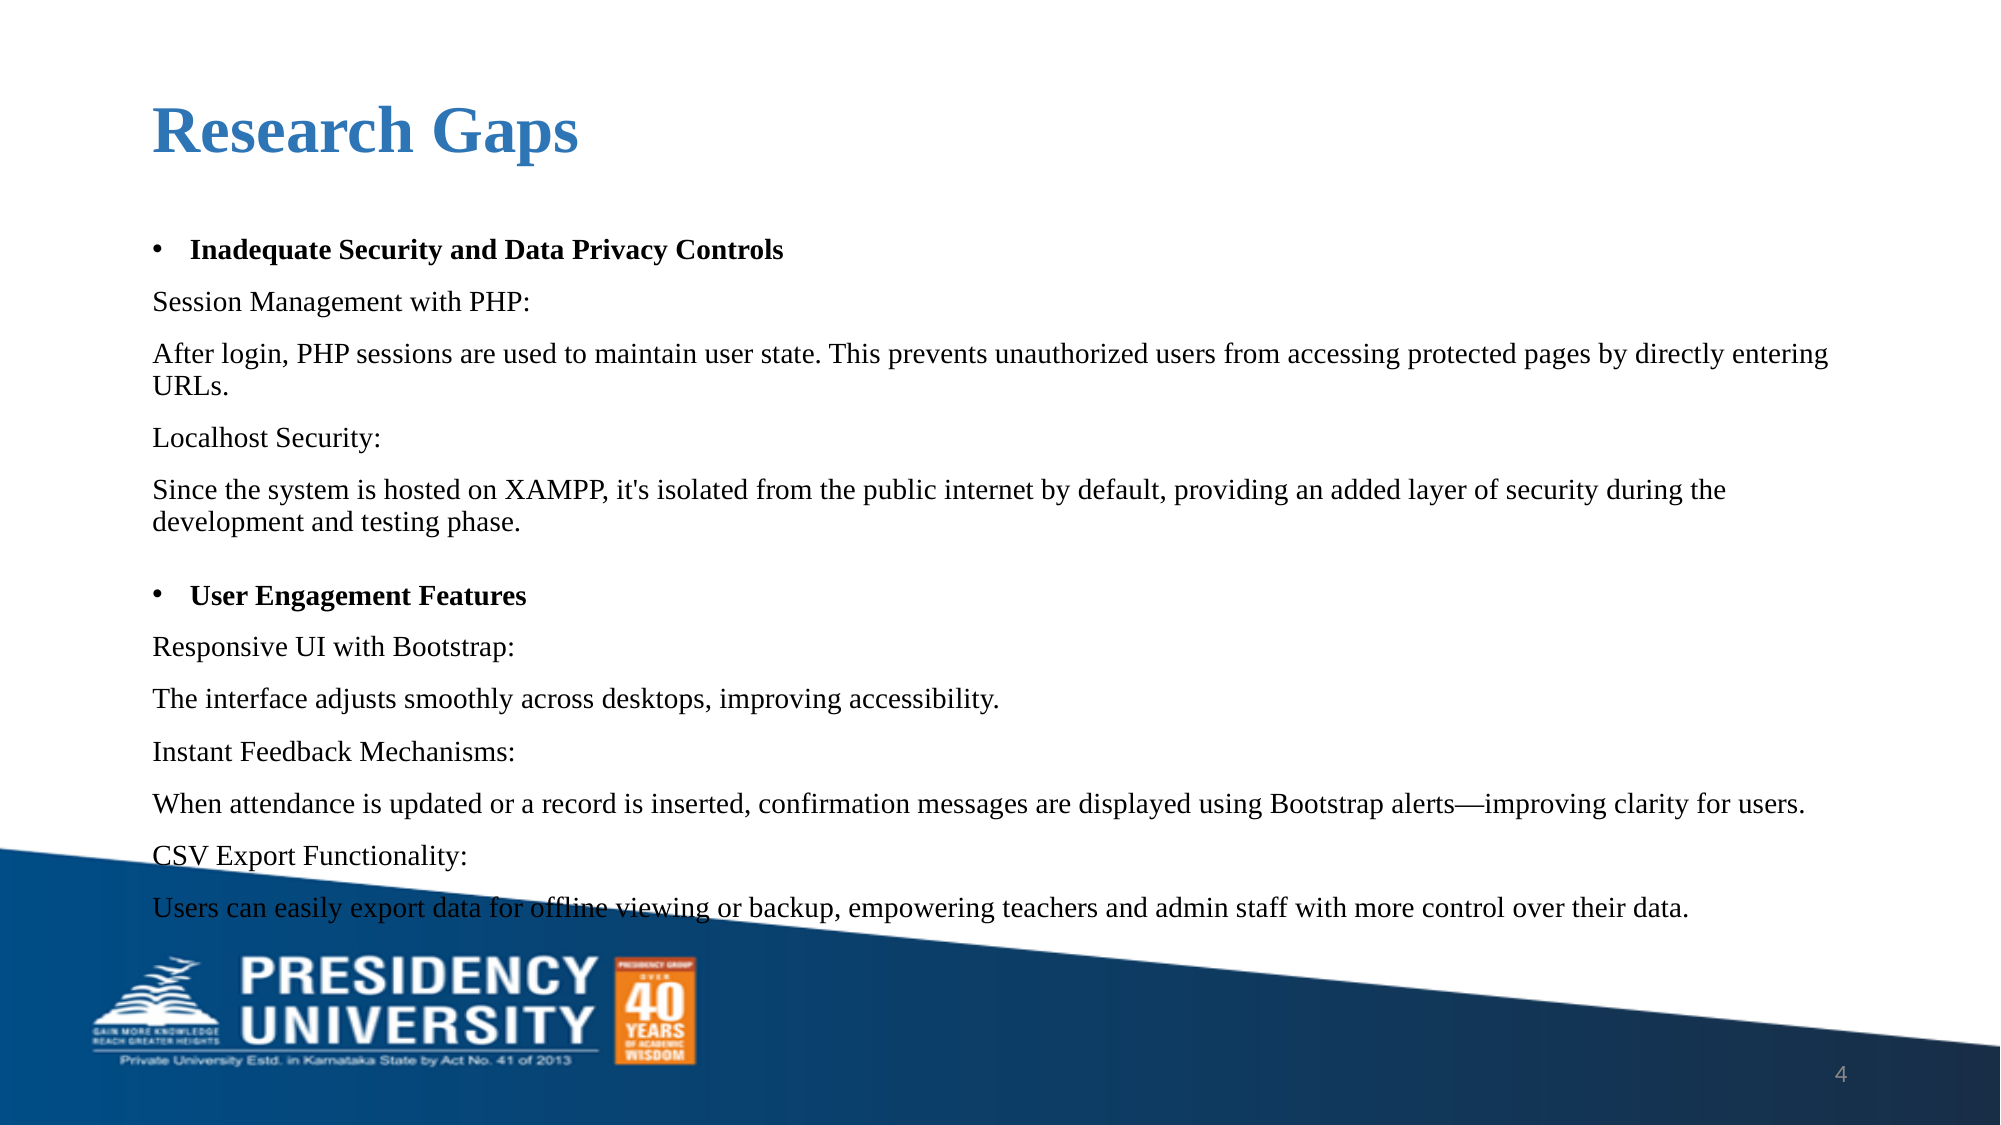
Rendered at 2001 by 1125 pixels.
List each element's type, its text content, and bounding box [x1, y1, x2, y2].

slide_number 4 [1412, 1042, 1863, 1103]
title Research Gaps [137, 22, 1863, 205]
picture [0, 845, 2000, 1125]
list Inadequate Security and Data Privacy Controls Session Management with PHP: After login, PHP sessions are used to maintain user state. This prevents unauthorized users from accessing protected pages by directly entering URLs. Localhost Security: Since the system is hosted on XAMPP, it's isolated from the public internet by default, providing an added layer of security during the development and testing phase. User Engagement Features Responsive UI with Bootstrap: The interface adjusts smoothly across desktops, improving accessibility. Instant Feedback Mechanisms: When attendance is updated or a record is inserted, confirmation messages are displayed using Bootstrap alerts—improving clarity for users. CSV Export Functionality: Users can easily export data for offline viewing or backup, empowering teachers and admin staff with more control over their data. [137, 205, 1863, 920]
